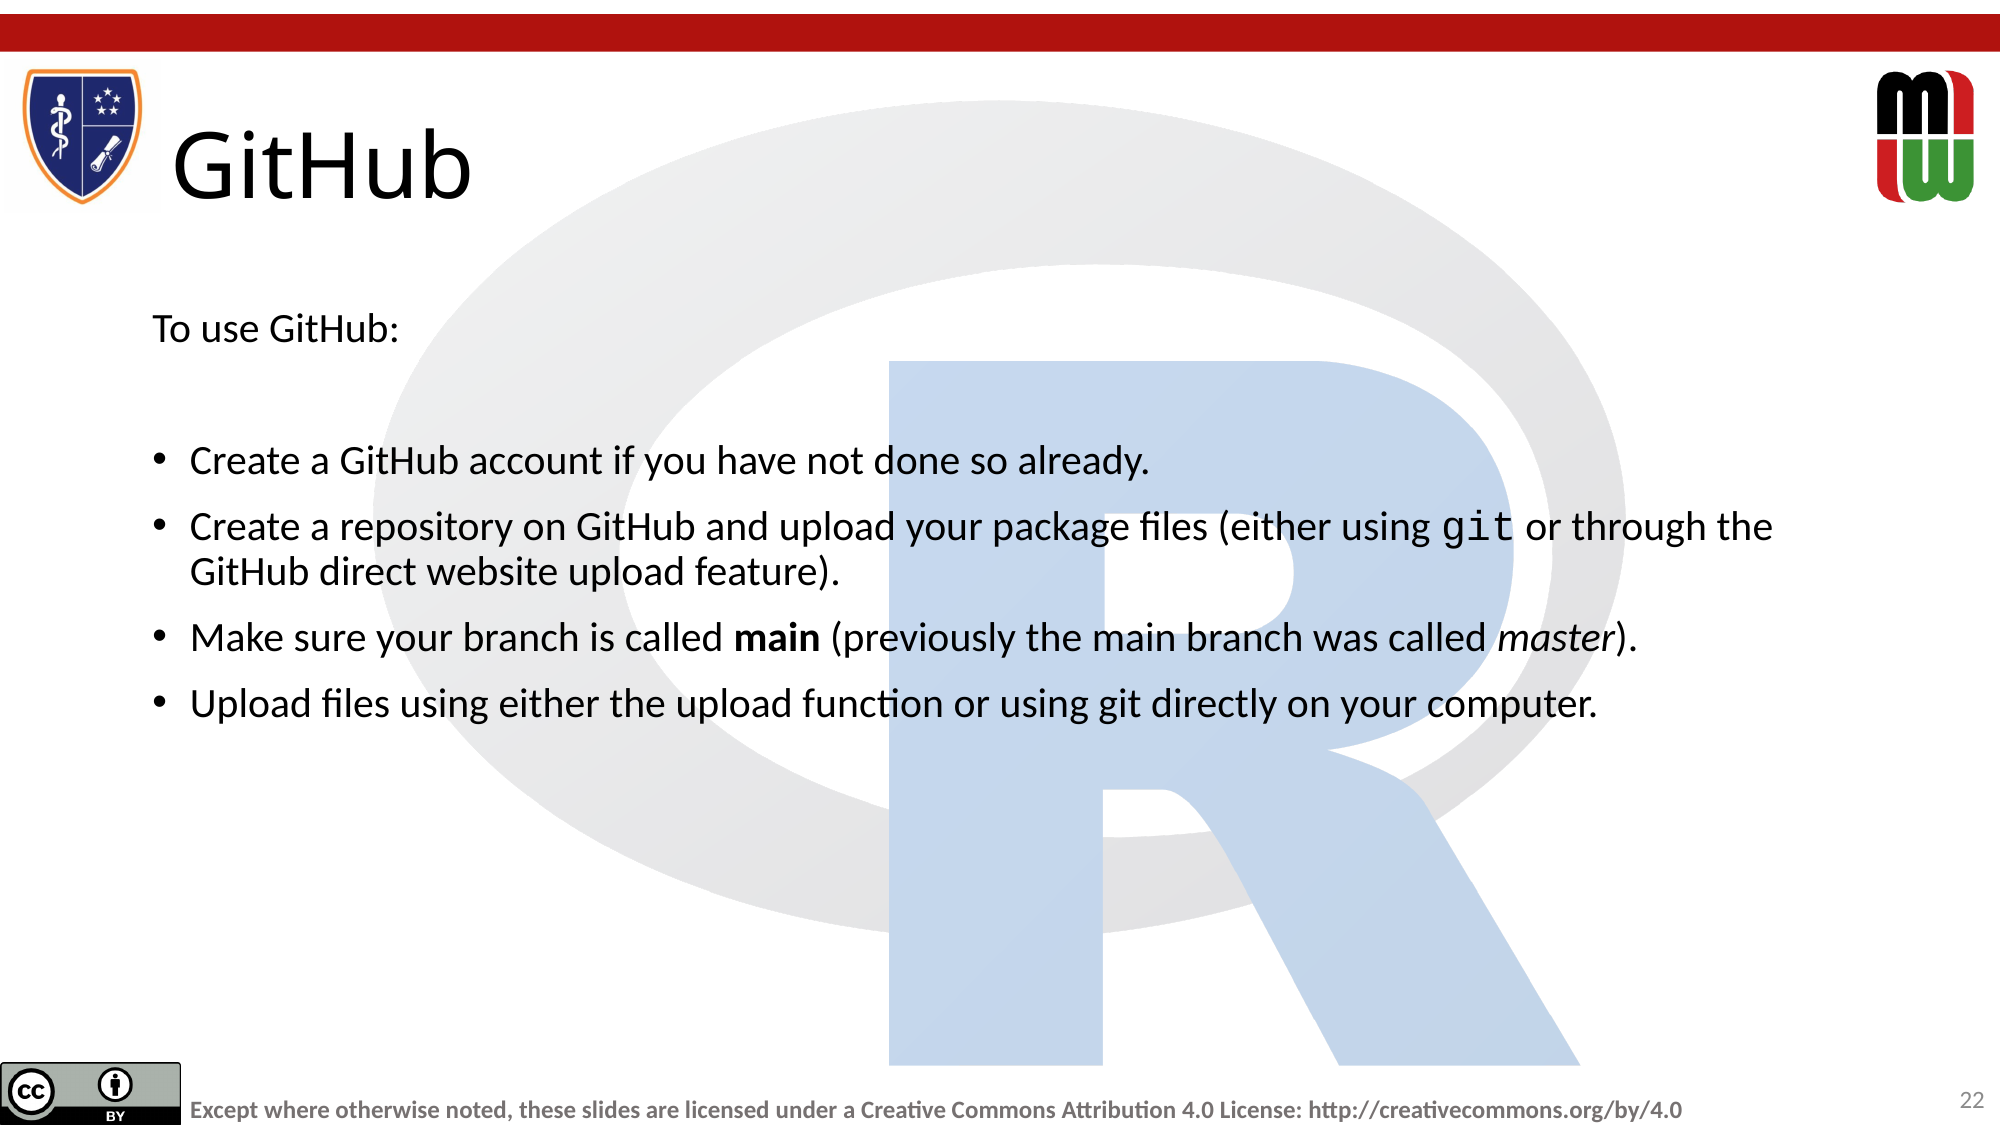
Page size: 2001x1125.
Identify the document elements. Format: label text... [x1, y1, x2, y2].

picture [4, 59, 155, 213]
list To use GitHub: Create a GitHub account if you have not done so already. Create a repository on GitHub and upload your package files (either using git or through the GitHub direct website upload feature). Make sure your branch is called main (previously the main branch was called master). Upload files using either the upload function or using git directly on your computer. [137, 299, 1863, 1066]
picture [0, 1062, 181, 1125]
title GitHub [155, 59, 1851, 278]
slide_number 22 [1550, 1073, 2000, 1125]
